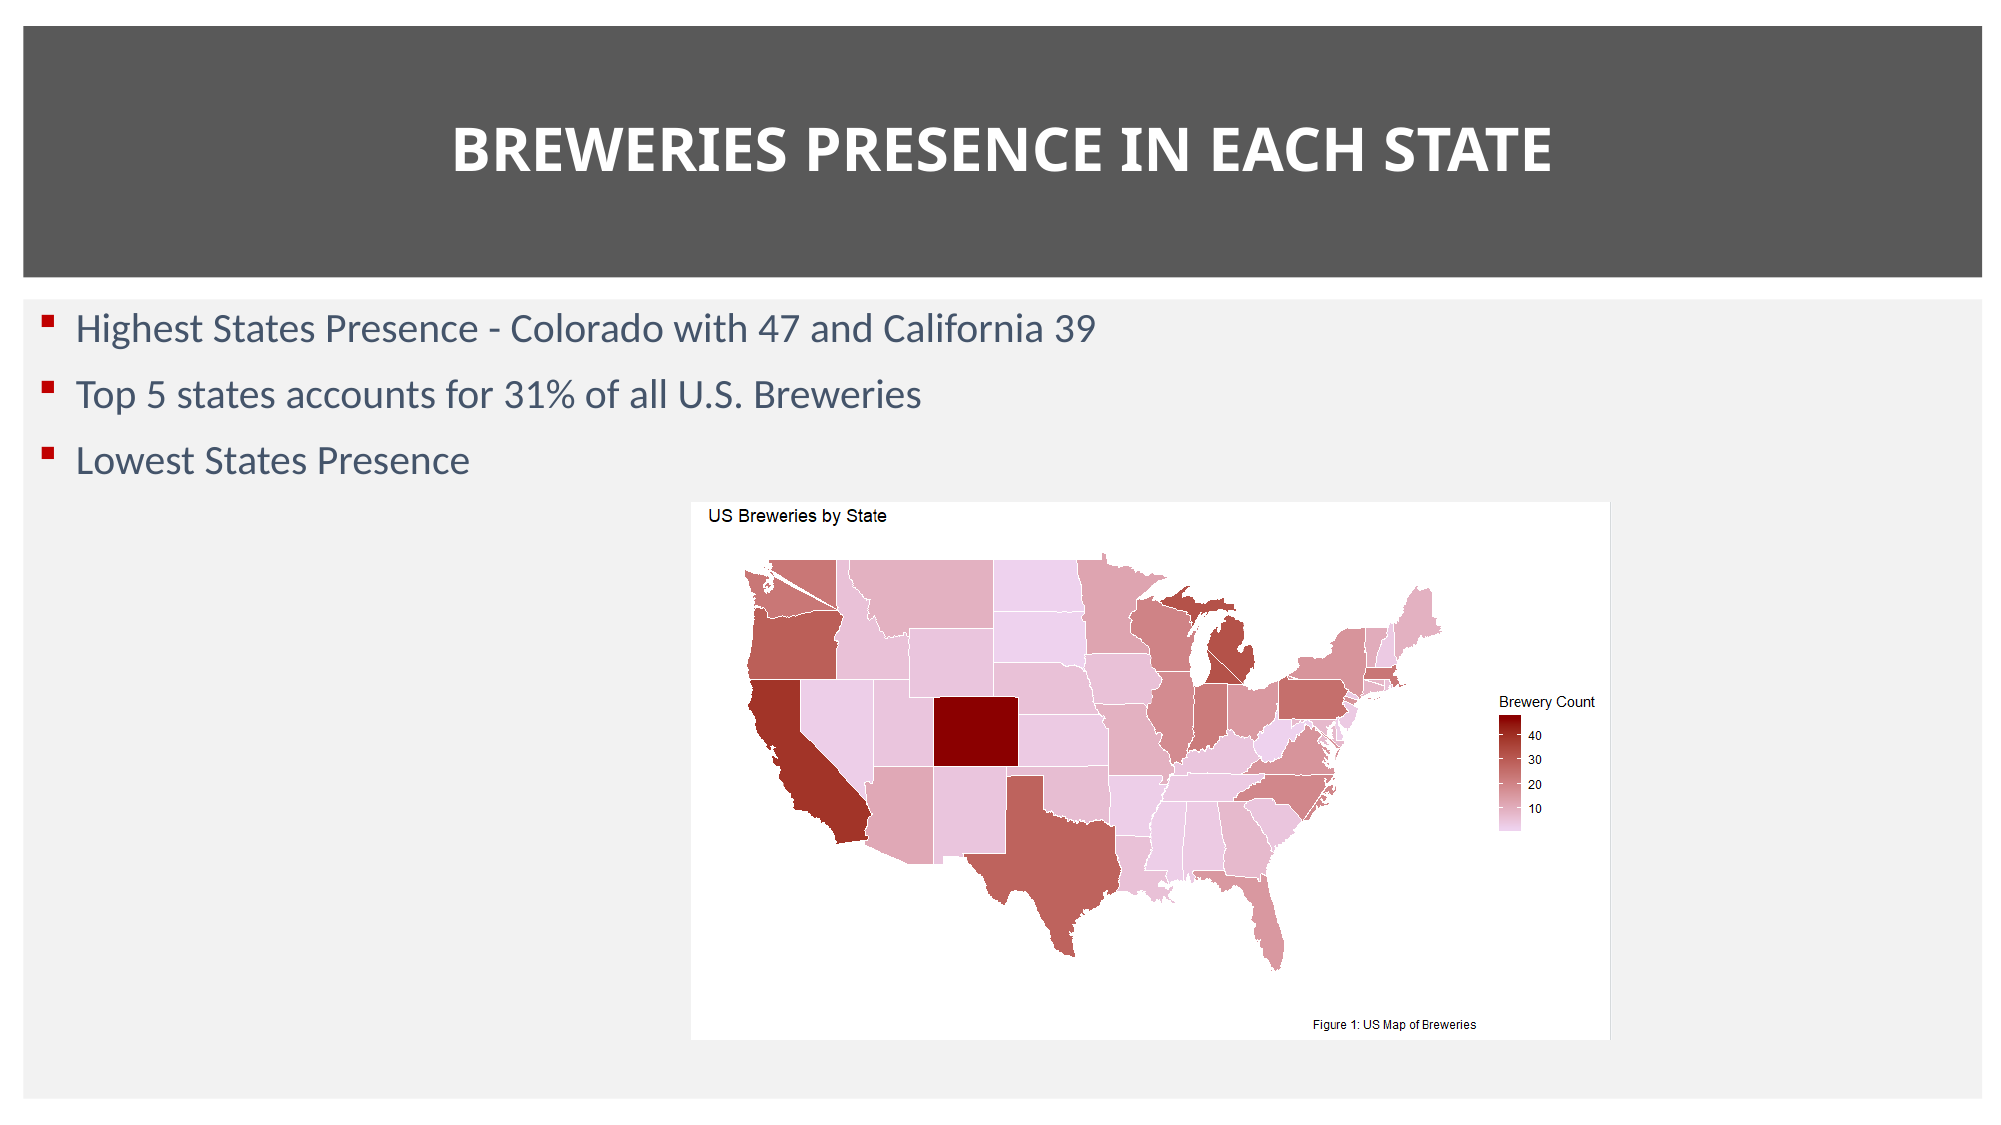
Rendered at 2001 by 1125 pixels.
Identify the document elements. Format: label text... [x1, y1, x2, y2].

title BREWERIES PRESENCE IN EACH STATE [23, 26, 1983, 278]
list Highest States Presence - Colorado with 47 and California 39 Top 5 states accounts for 31% of all U.S. Breweries Lowest States Presence [23, 299, 1983, 1099]
picture [691, 502, 1612, 1040]
